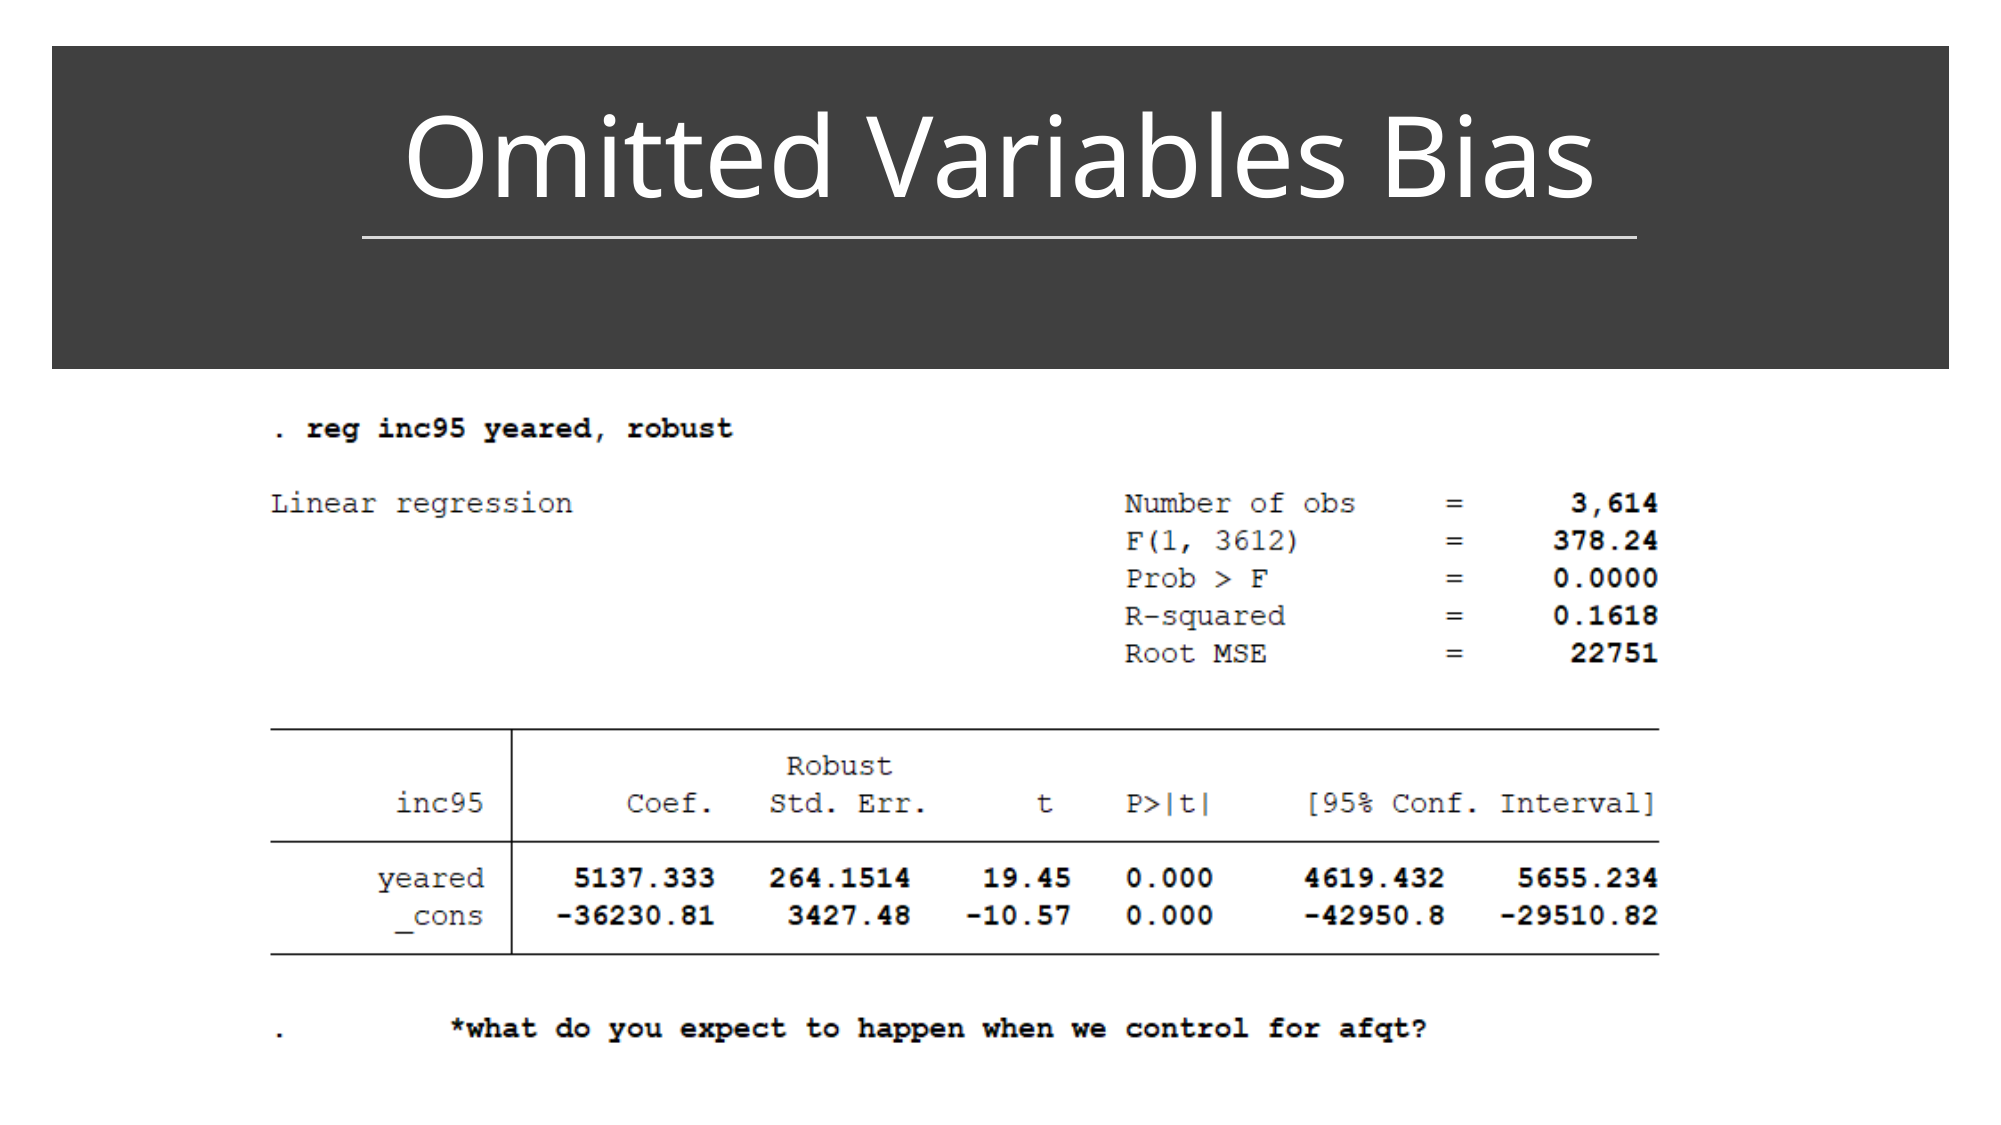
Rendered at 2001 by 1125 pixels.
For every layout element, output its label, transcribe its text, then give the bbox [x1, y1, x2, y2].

title Omitted Variables Bias [86, 76, 1914, 230]
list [262, 411, 1729, 1068]
text_box [61, 55, 1939, 360]
